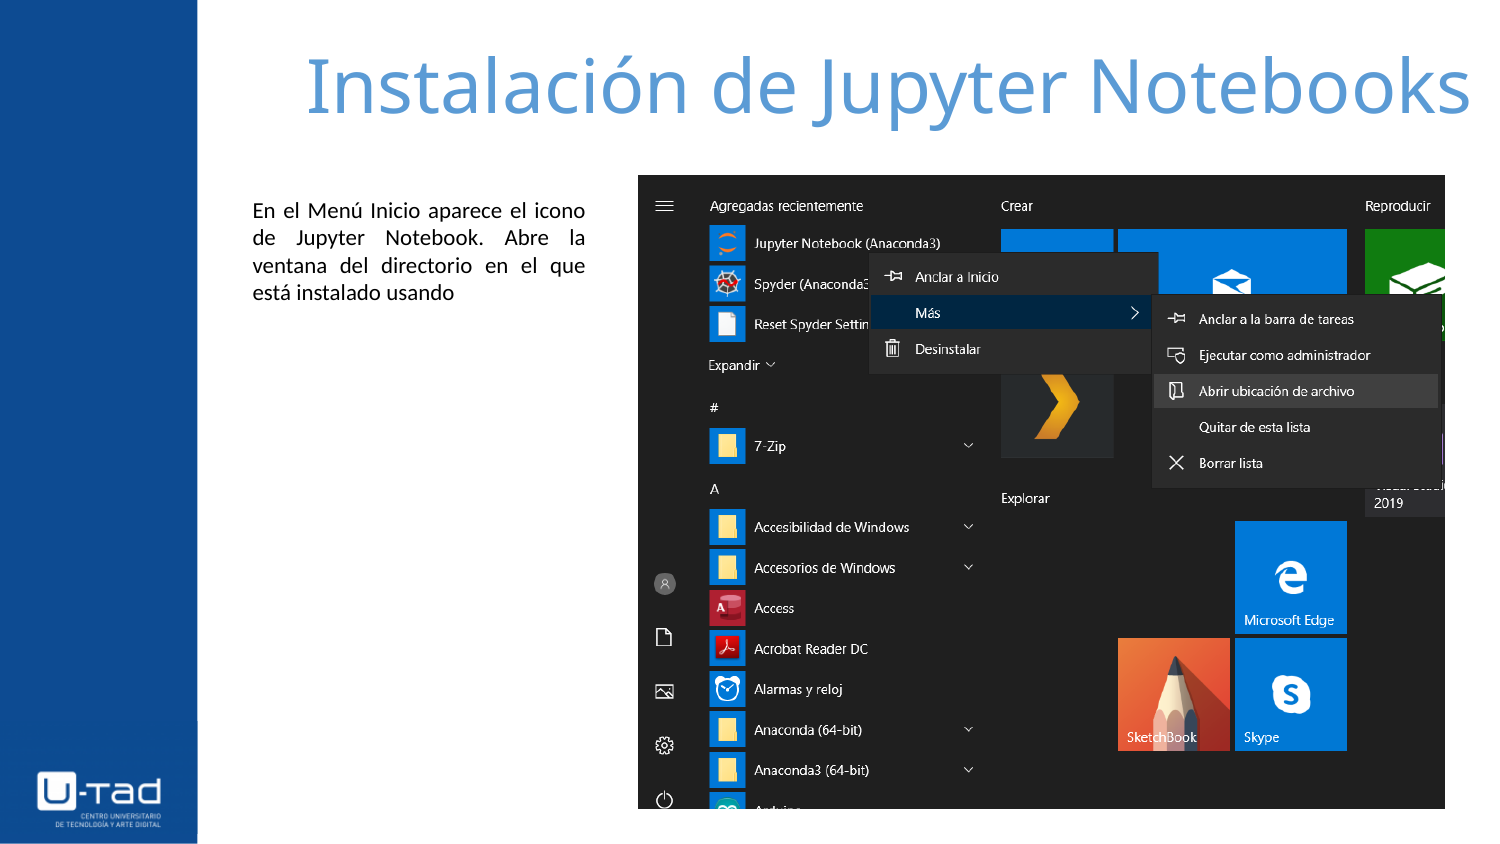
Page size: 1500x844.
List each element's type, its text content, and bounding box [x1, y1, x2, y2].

text_box Instalación de Jupyter Notebooks [291, 18, 1500, 137]
text_box En el Menú Inicio aparece el icono de Jupyter Notebook. Abre la ventana del directorio en el que está instalado usando [237, 188, 601, 313]
picture [0, 721, 198, 834]
picture [638, 175, 1445, 809]
